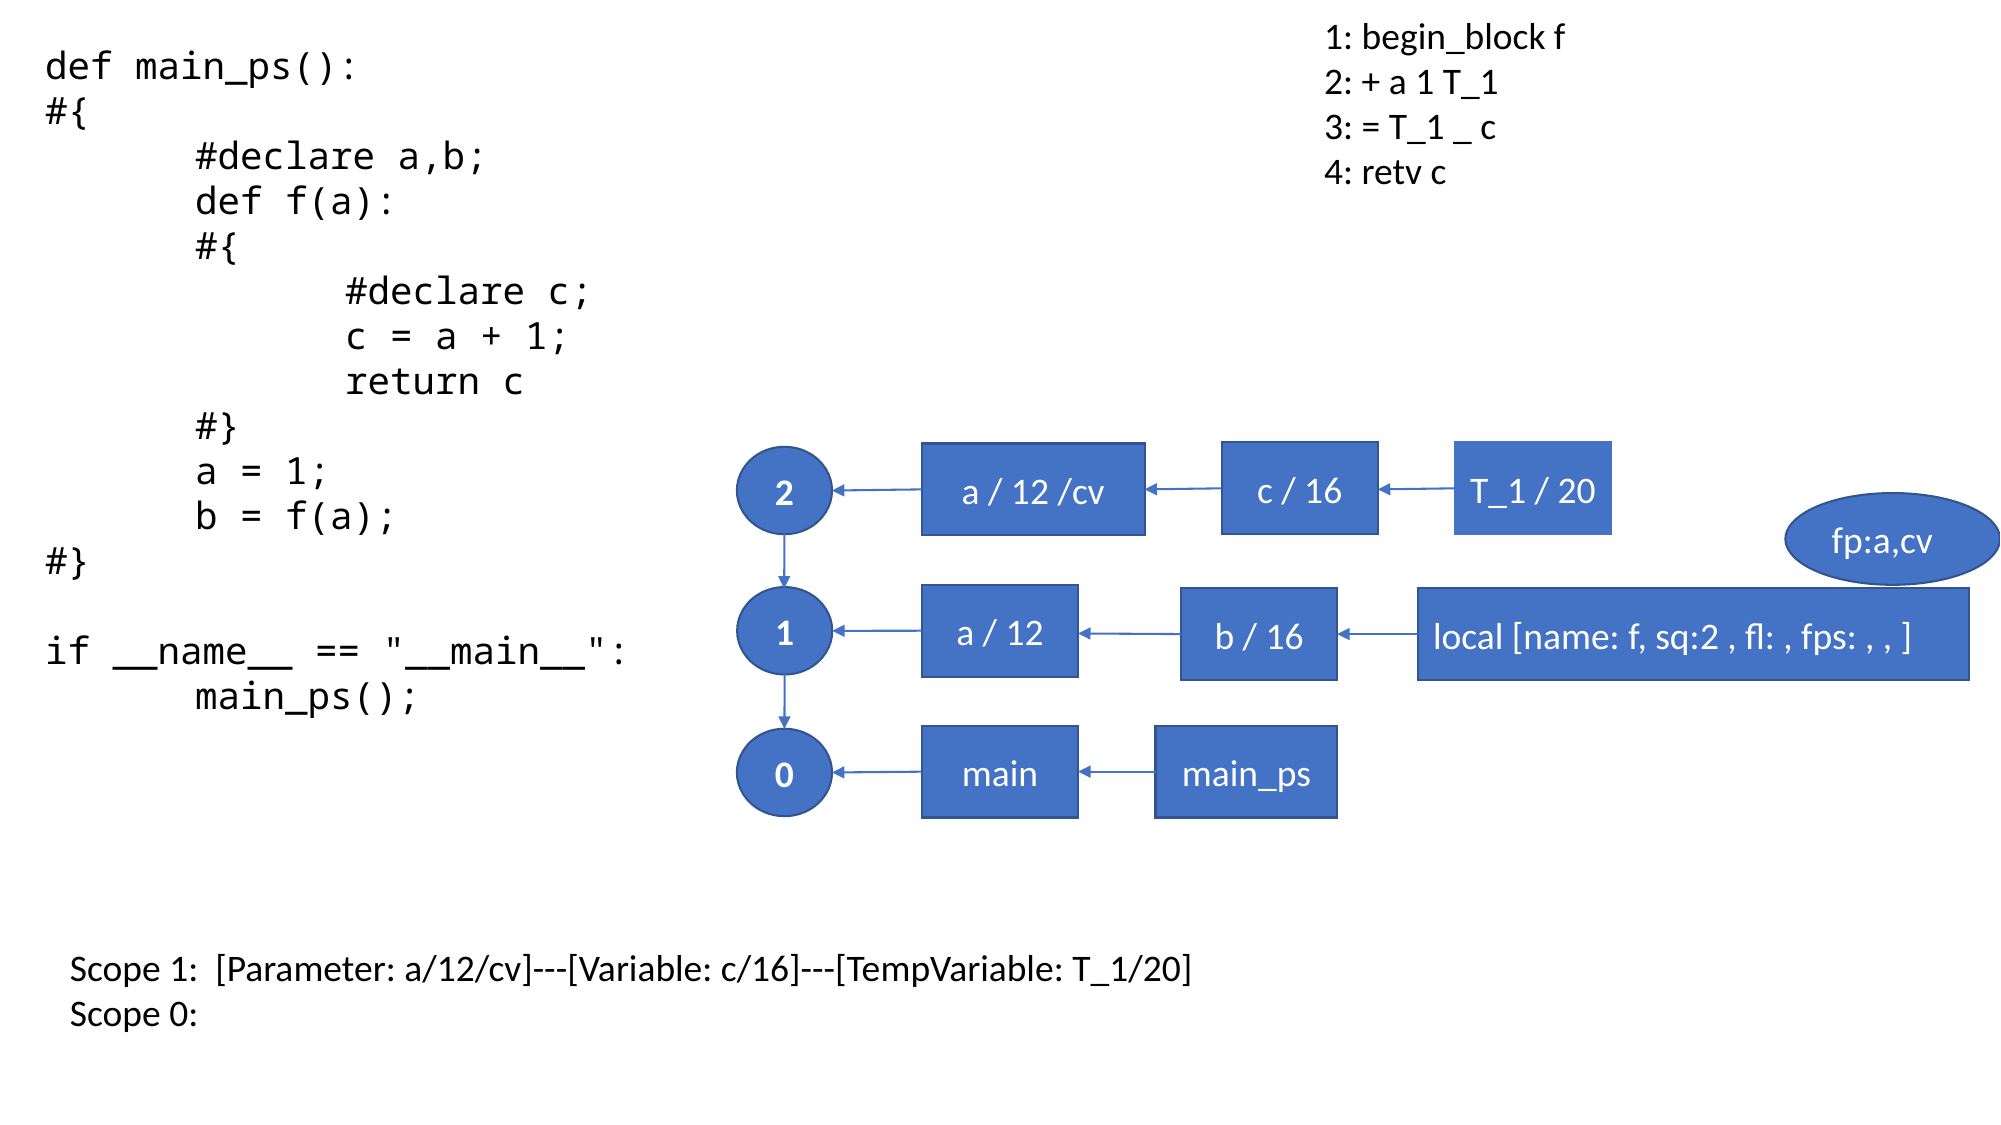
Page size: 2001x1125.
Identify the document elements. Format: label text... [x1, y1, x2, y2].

text_box 1: begin_block f 2: + a 1 T_1 3: = T_1 _ c 4: retv c [1309, 4, 1694, 200]
text_box T_1 / 20 [1454, 441, 1612, 535]
text_box main_ps [1154, 725, 1338, 819]
text_box a / 12 [921, 584, 1079, 678]
text_box def main_ps(): #{ #declare a,b; def f(a): #{ #declare c; c = a + 1; return c #} a = 1; b = f(a); #} if __name__ == "__main__": main_ps(); [30, 34, 890, 725]
text_box c / 16 [1221, 441, 1379, 535]
text_box 1 [736, 586, 834, 676]
text_box local [name: f, sq:2 , fl: , fps: , , ] [1417, 587, 1970, 681]
text_box b / 16 [1180, 587, 1338, 681]
text_box main [921, 725, 1079, 819]
text_box 0 [735, 727, 833, 818]
text_box Scope 1: [Parameter: a/12/cv]---[Variable: c/16]---[TempVariable: T_1/20] Scope 0: [55, 936, 1694, 1042]
text_box 2 [735, 445, 833, 536]
text_box fp:a,cv [1784, 492, 2000, 586]
text_box a / 12 /cv [921, 442, 1146, 536]
